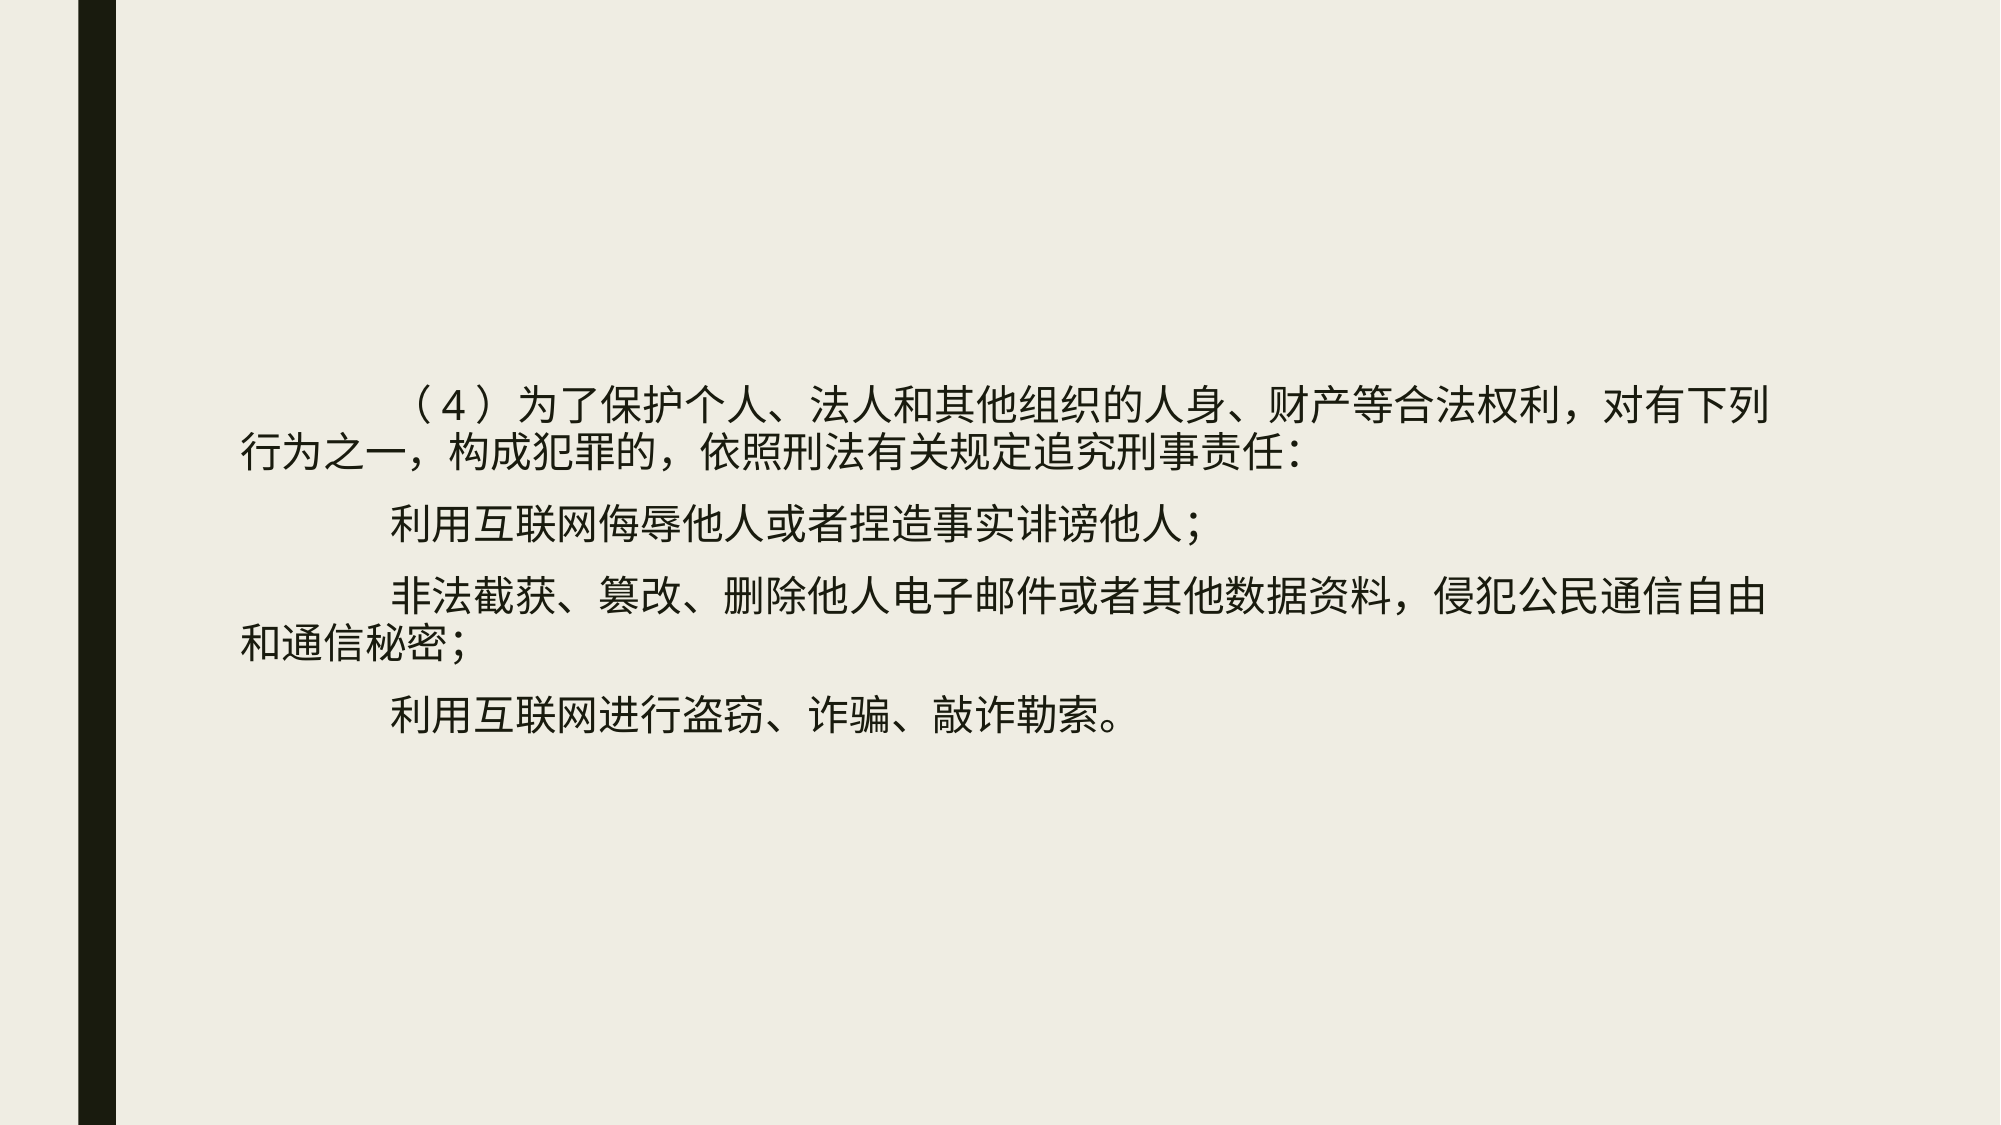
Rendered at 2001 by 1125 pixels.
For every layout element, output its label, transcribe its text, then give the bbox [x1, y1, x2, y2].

list （4）为了保护个人、法人和其他组织的人身、财产等合法权利，对有下列行为之一，构成犯罪的，依照刑法有关规定追究刑事责任： 利用互联网侮辱他人或者捏造事实诽谤他人； 非法截获、篡改、删除他人电子邮件或者其他数据资料，侵犯公民通信自由和通信秘密； 利用互联网进行盗窃、诈骗、敲诈勒索。 [225, 375, 1800, 963]
